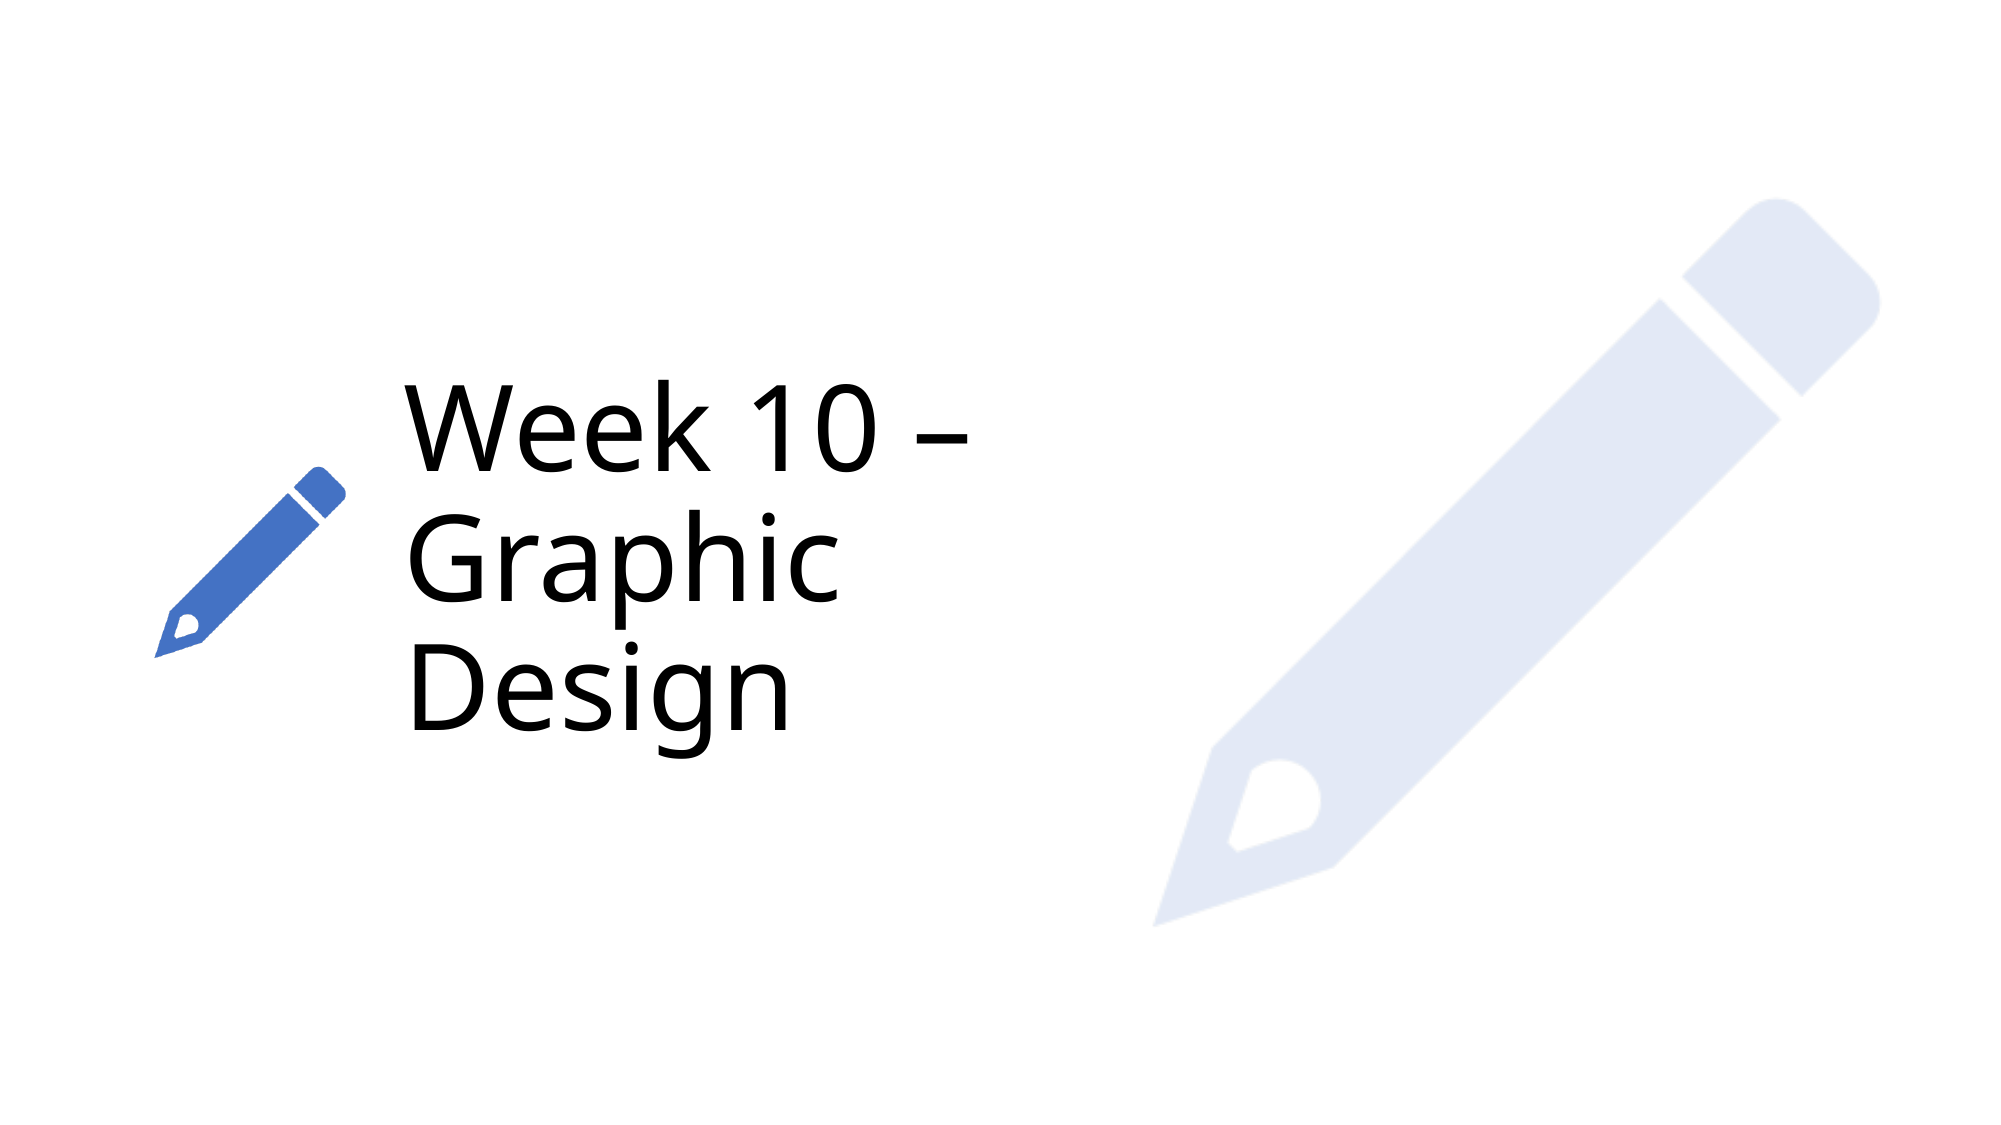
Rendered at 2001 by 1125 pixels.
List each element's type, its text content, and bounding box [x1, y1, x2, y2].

picture [1089, 133, 1947, 992]
title Week 10 – Graphic Design [388, 358, 1089, 767]
picture [137, 449, 363, 675]
